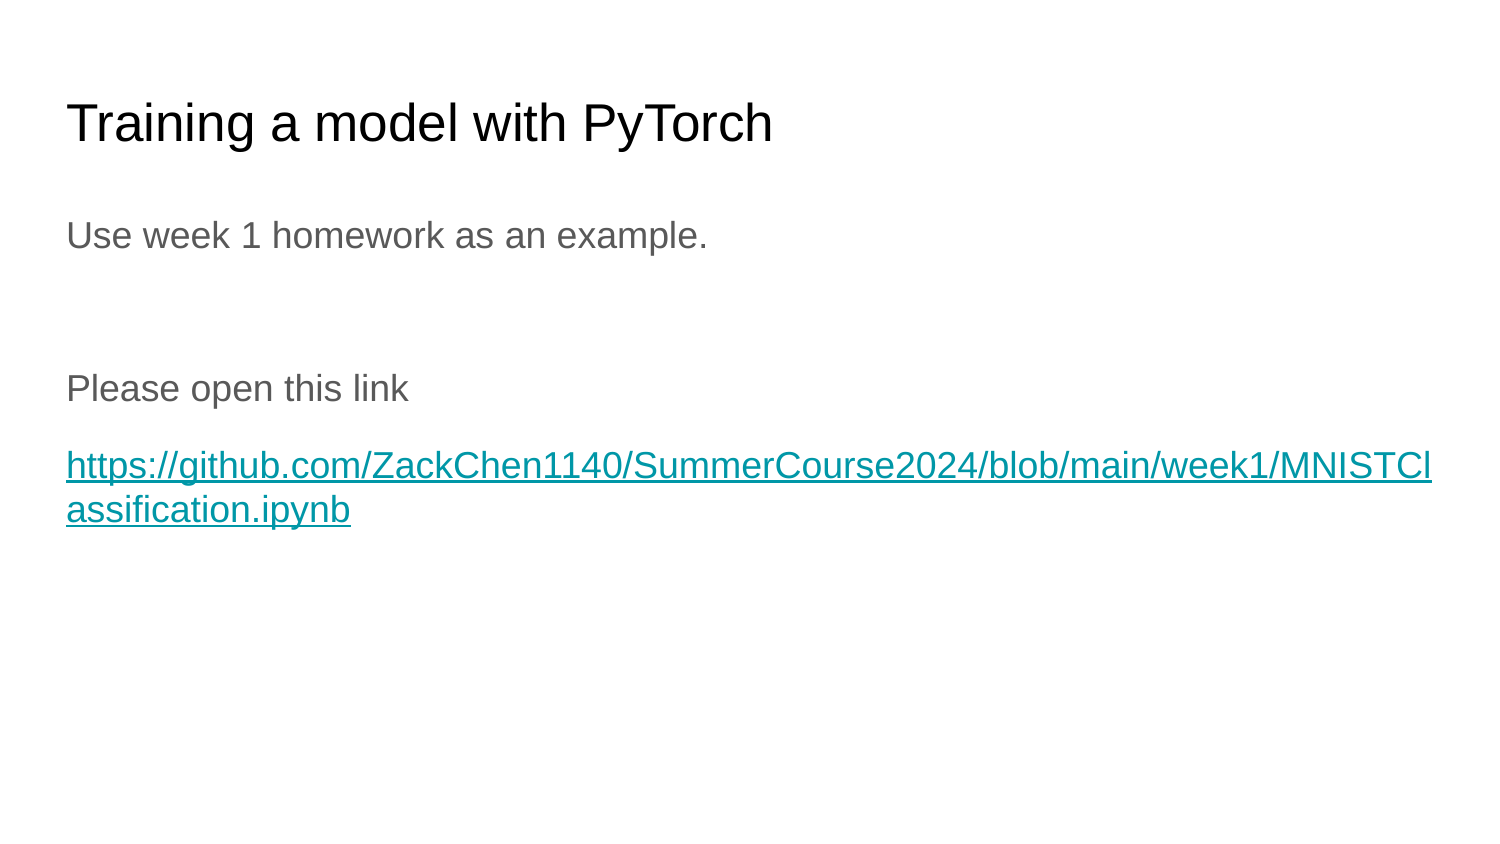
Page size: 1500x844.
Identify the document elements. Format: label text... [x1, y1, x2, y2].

title Training a model with PyTorch [51, 72, 1449, 167]
list Use week 1 homework as an example. Please open this link https://github.com/ZackChen1140/SummerCourse2024/blob/main/week1/MNISTClassification.ipynb [51, 189, 1449, 750]
